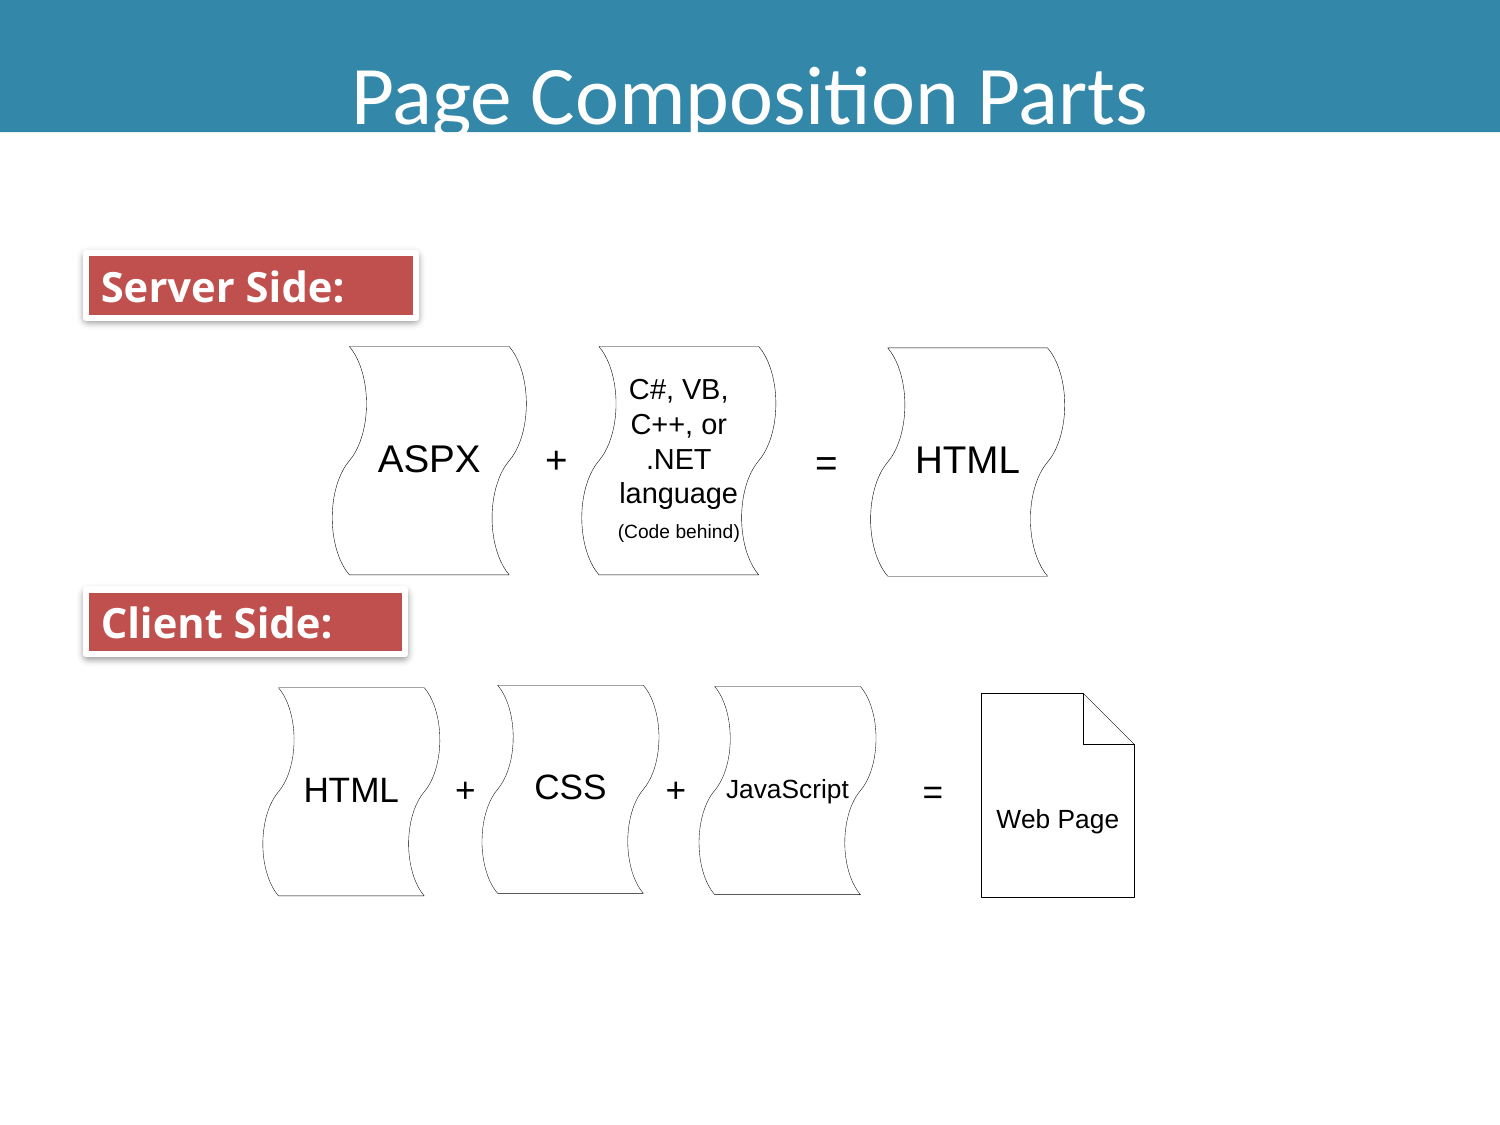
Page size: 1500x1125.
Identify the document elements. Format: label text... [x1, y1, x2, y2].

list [260, 683, 1137, 900]
text_box Client Side: [83, 586, 408, 657]
title Page Composition Parts [0, 0, 1500, 133]
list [329, 344, 1068, 579]
text_box Server Side: [83, 250, 419, 321]
